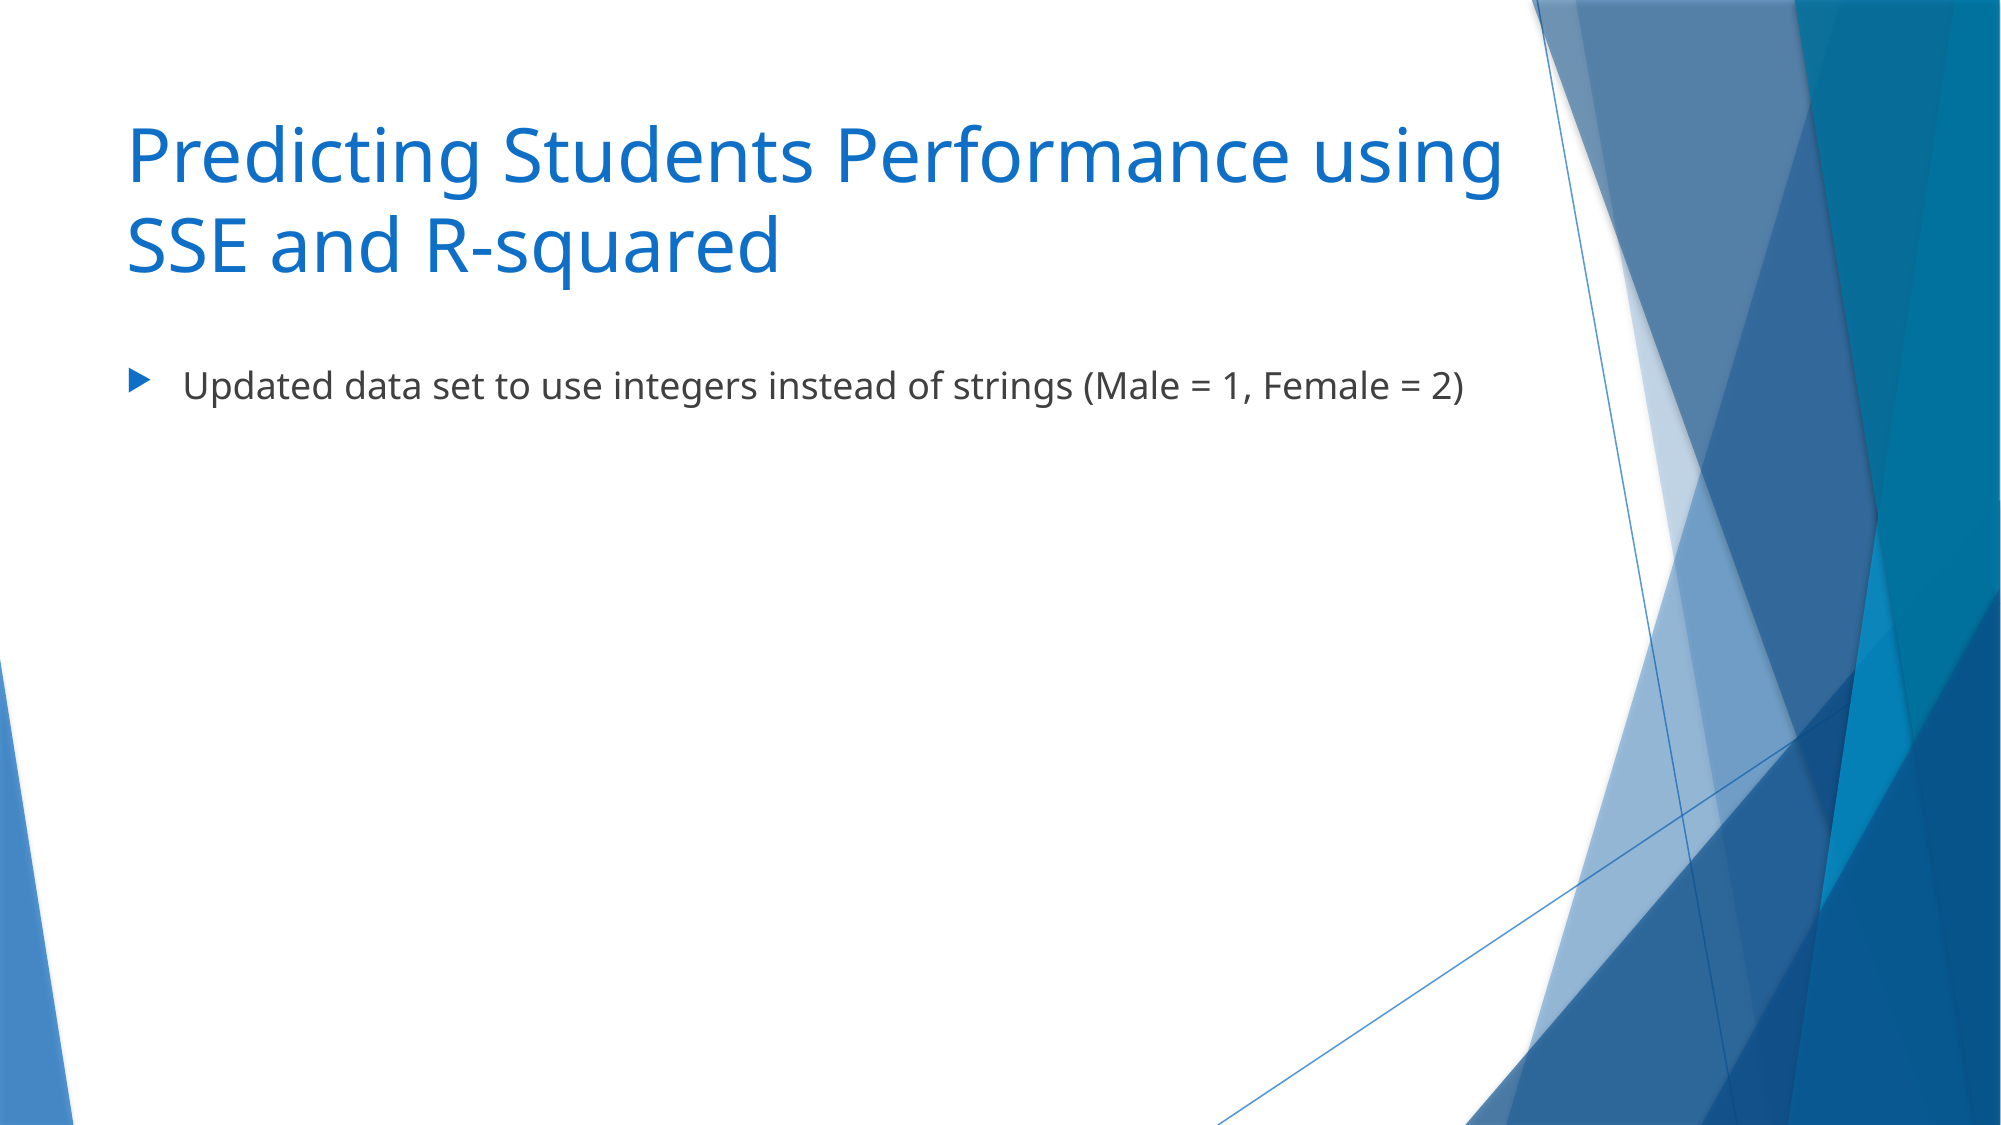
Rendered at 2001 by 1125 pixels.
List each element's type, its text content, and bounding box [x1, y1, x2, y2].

title Predicting Students Performance using SSE and R-squared [111, 99, 1522, 317]
list Updated data set to use integers instead of strings (Male = 1, Female = 2) [111, 354, 1522, 992]
